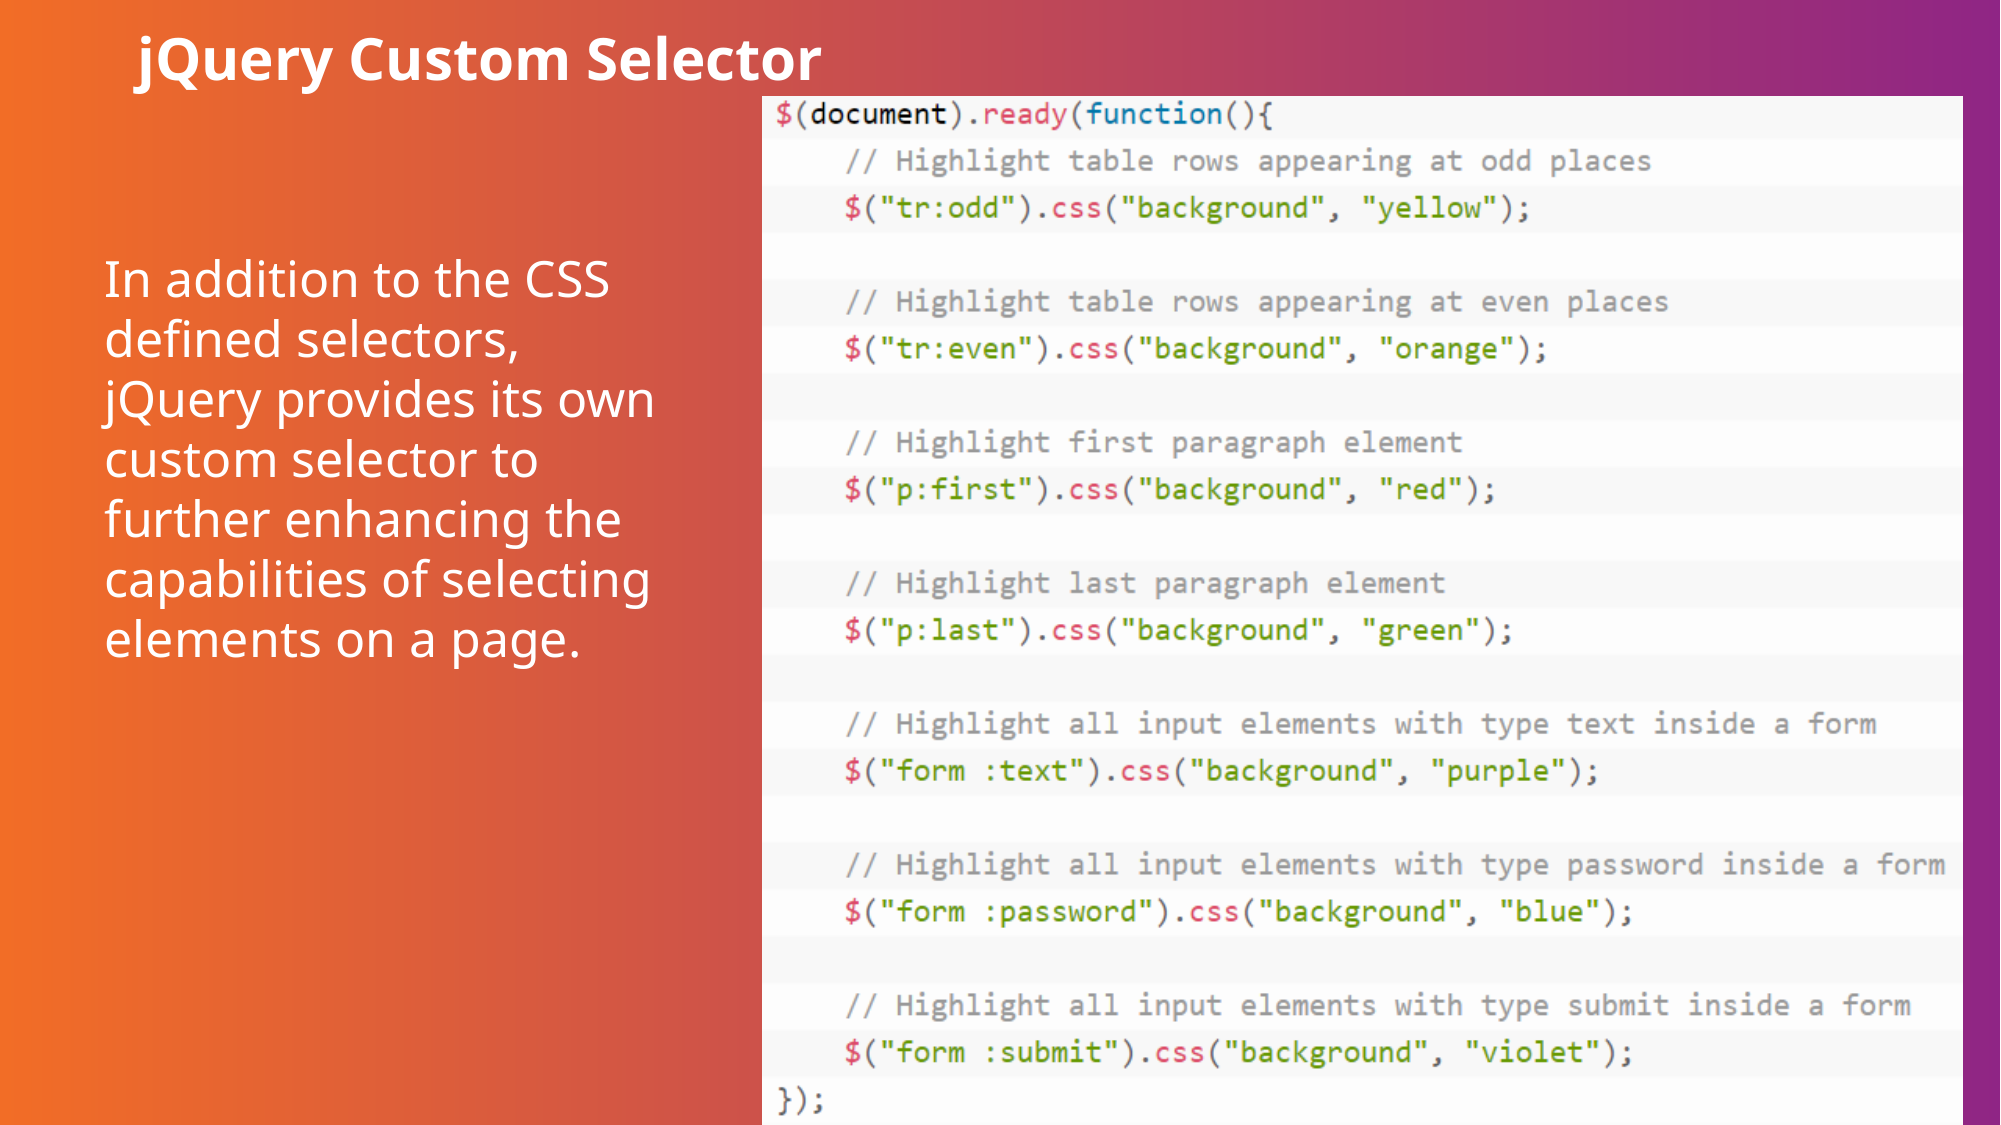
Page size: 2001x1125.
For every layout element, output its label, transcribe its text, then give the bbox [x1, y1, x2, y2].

text_box In addition to the CSS defined selectors, jQuery provides its own custom selector to further enhancing the capabilities of selecting elements on a page. [89, 239, 673, 675]
text_box jQuery Custom Selector [122, 14, 1448, 169]
picture [762, 96, 1963, 1125]
